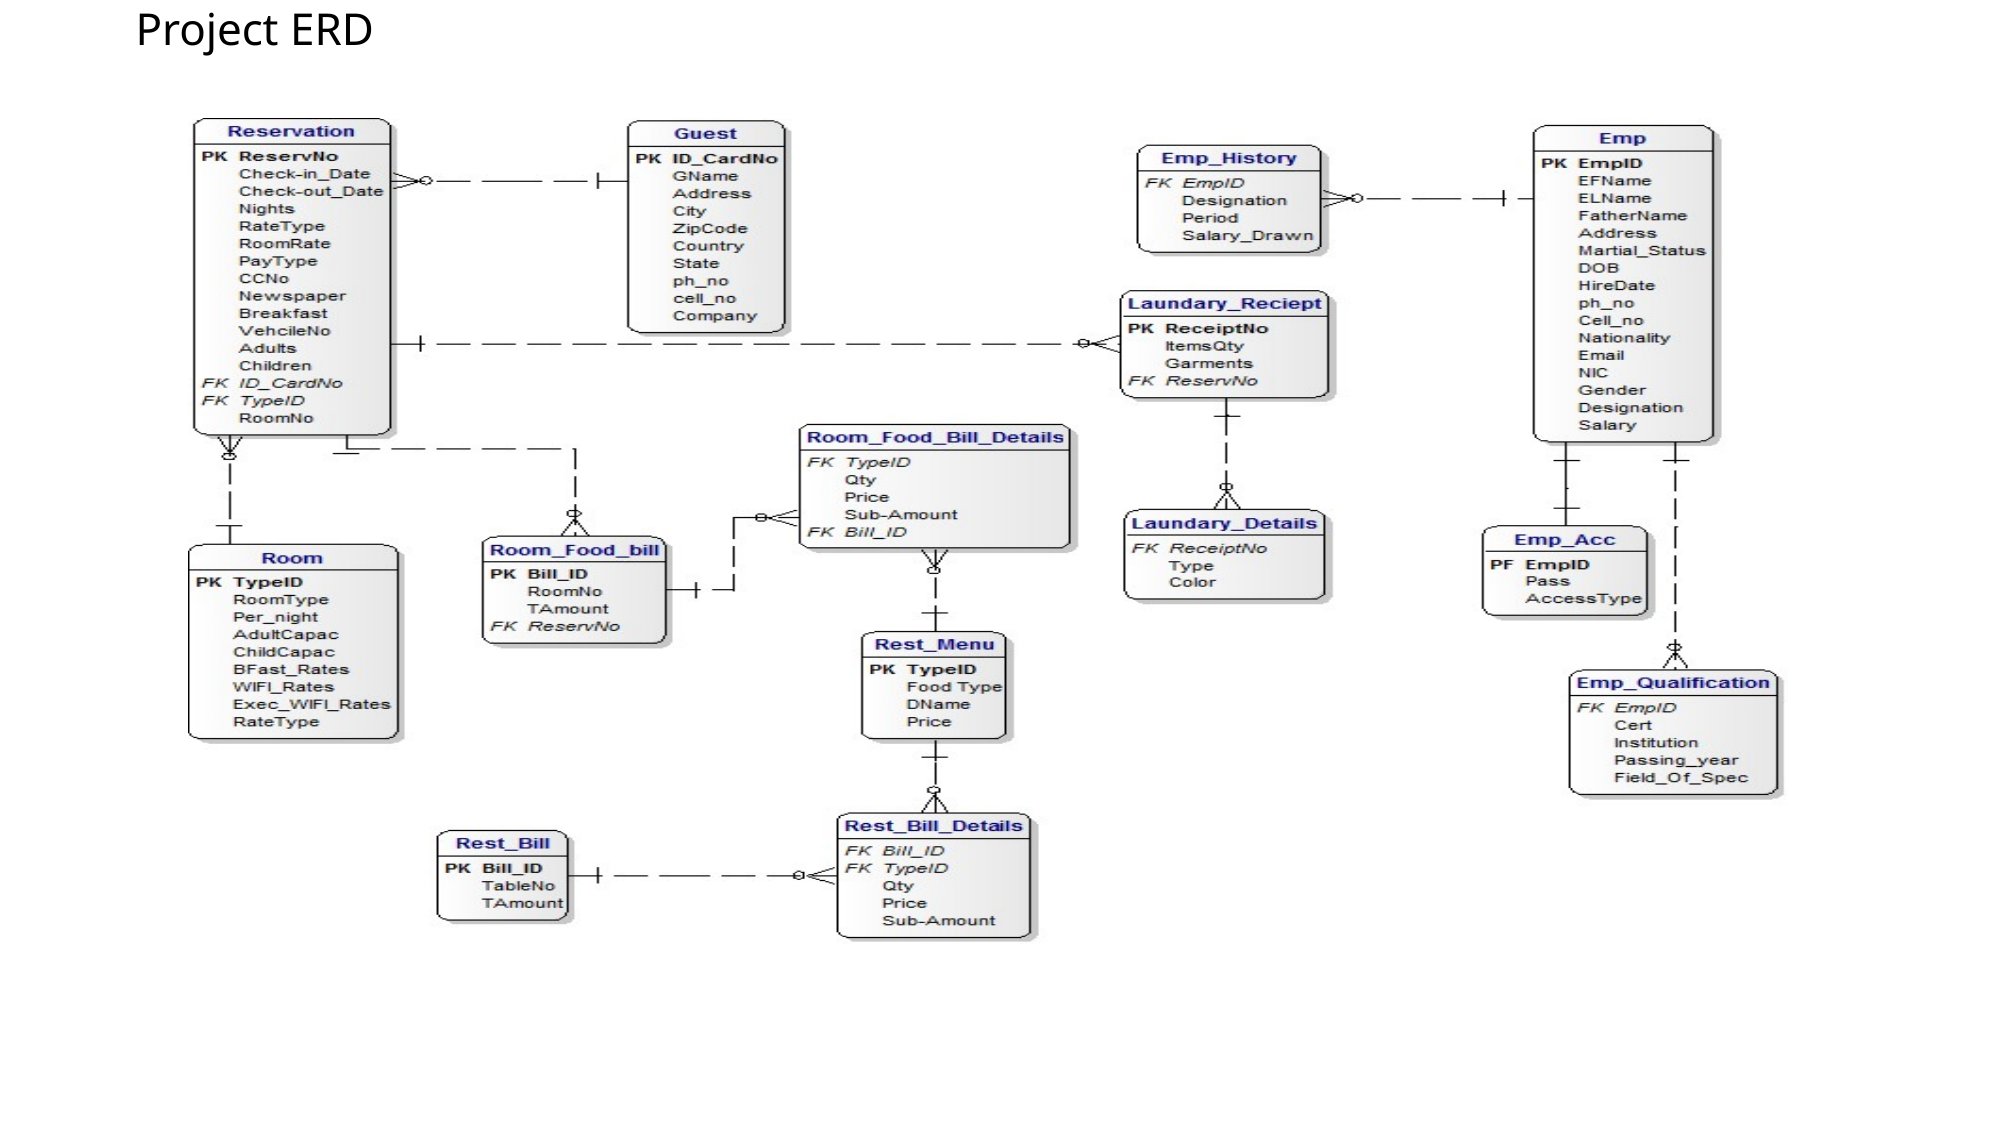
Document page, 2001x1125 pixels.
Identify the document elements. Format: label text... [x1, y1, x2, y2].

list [188, 118, 1788, 944]
title Project ERD [120, 0, 1846, 64]
